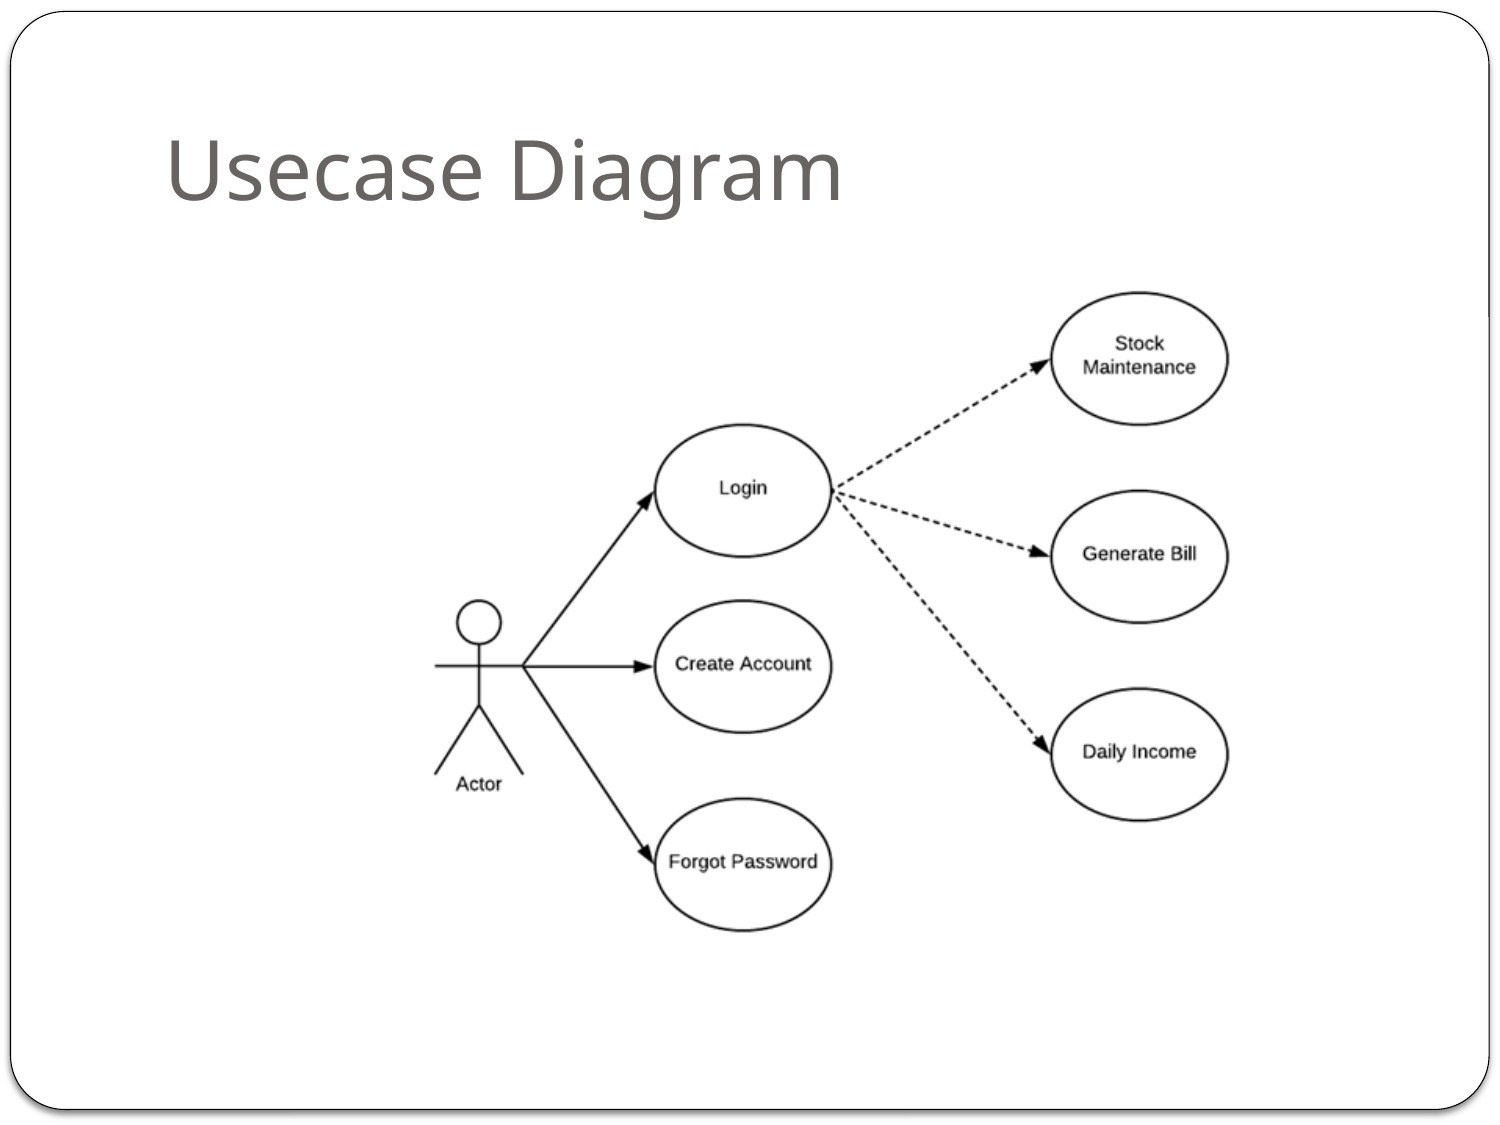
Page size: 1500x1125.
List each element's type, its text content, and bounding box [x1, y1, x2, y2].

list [300, 246, 1275, 979]
title Usecase Diagram [150, 45, 1425, 233]
